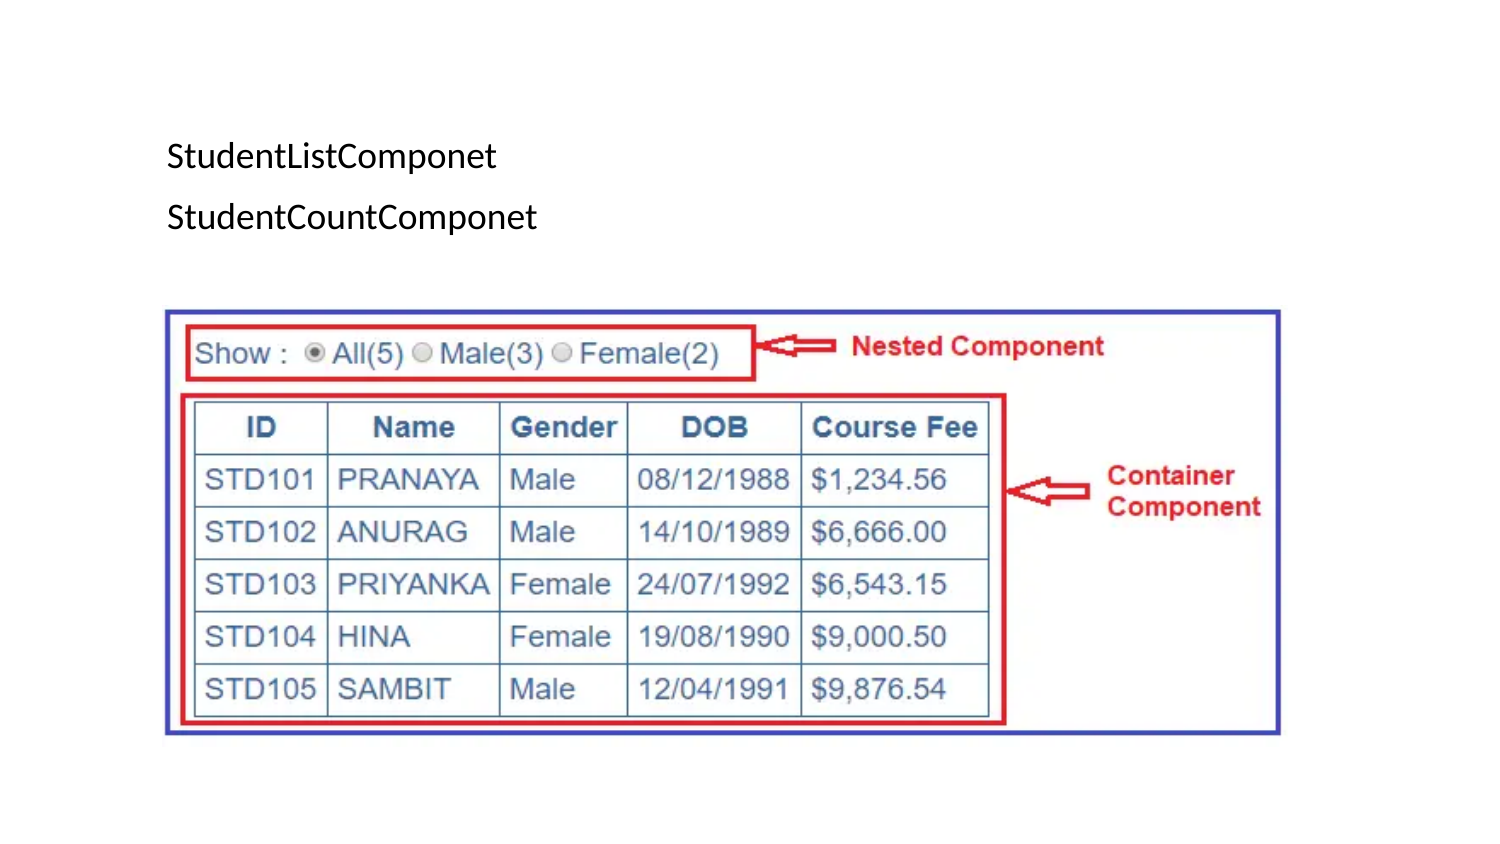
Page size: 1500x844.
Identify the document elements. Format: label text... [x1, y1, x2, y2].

text_box StudentListComponet [152, 123, 513, 184]
text_box StudentCountComponet [152, 184, 554, 245]
picture [162, 305, 1288, 748]
